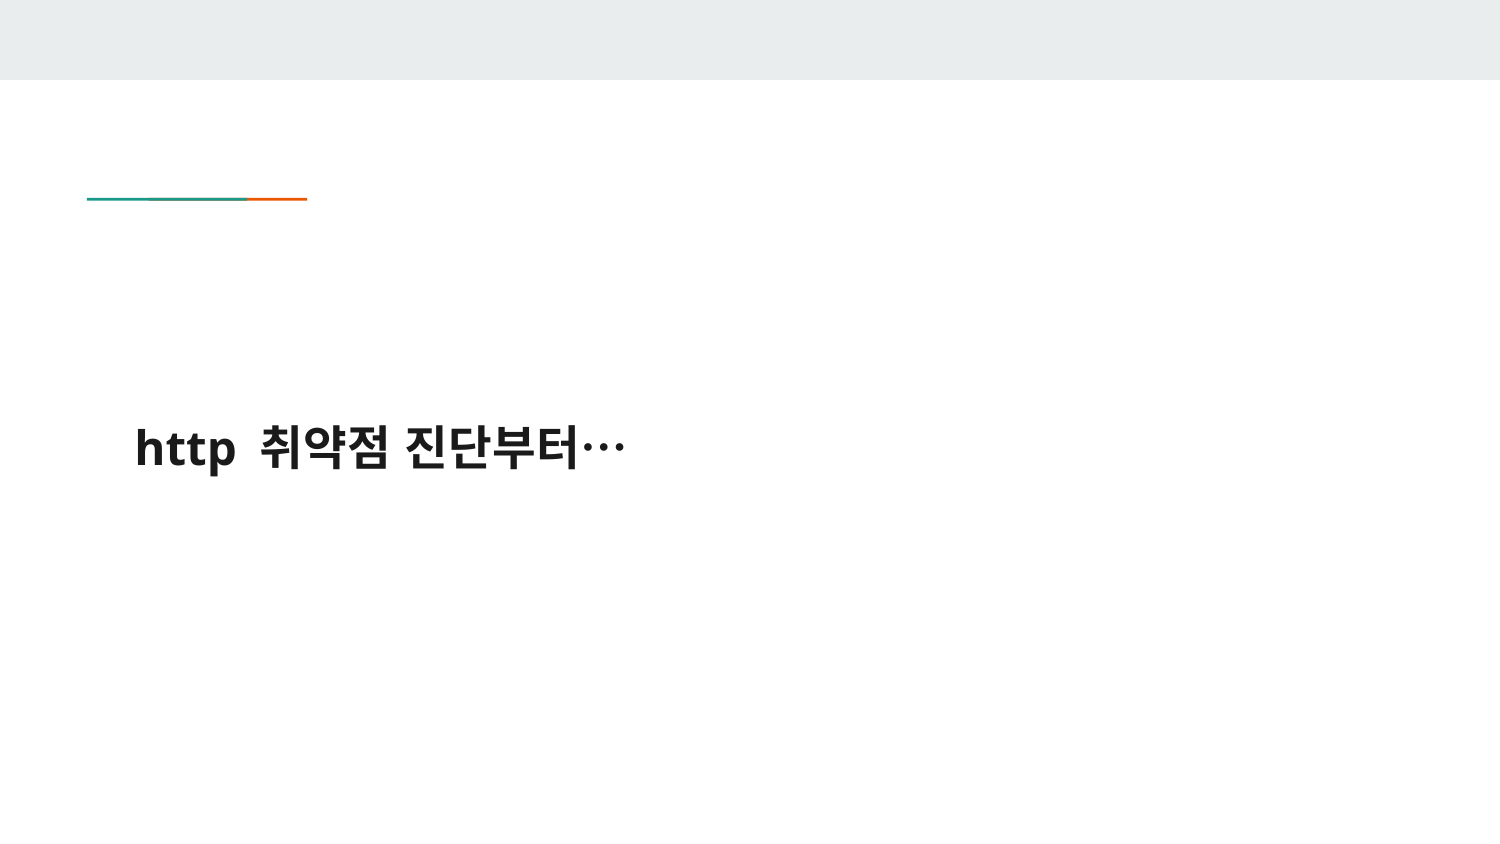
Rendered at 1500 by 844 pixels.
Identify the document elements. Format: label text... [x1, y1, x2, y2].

title http 취약점 진단부터… [119, 402, 1381, 490]
